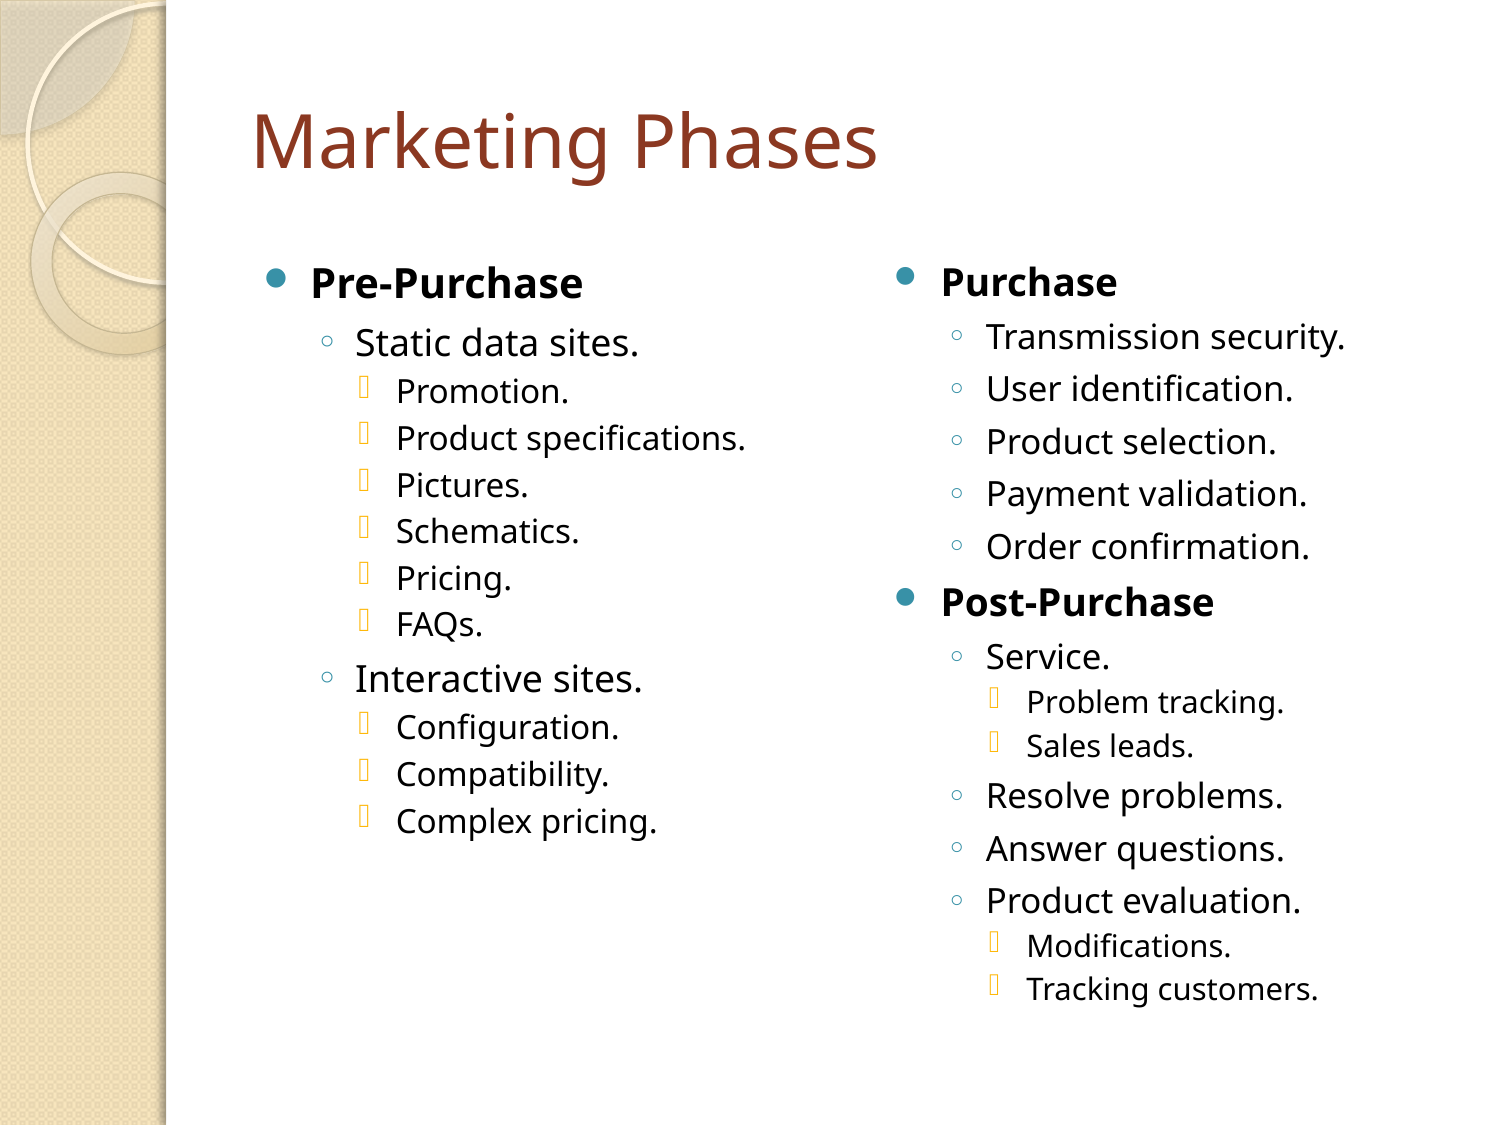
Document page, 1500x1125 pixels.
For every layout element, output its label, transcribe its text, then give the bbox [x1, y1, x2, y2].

title Marketing Phases [235, 45, 1466, 233]
list Purchase Transmission security. User identification. Product selection. Payment validation. Order confirmation. Post-Purchase Service. Problem tracking. Sales leads. Resolve problems. Answer questions. Product evaluation. Modifications. Tracking customers. [865, 249, 1466, 1015]
list Pre-Purchase Static data sites. Promotion. Product specifications. Pictures. Schematics. Pricing. FAQs. Interactive sites. Configuration. Compatibility. Complex pricing. [235, 249, 836, 1015]
